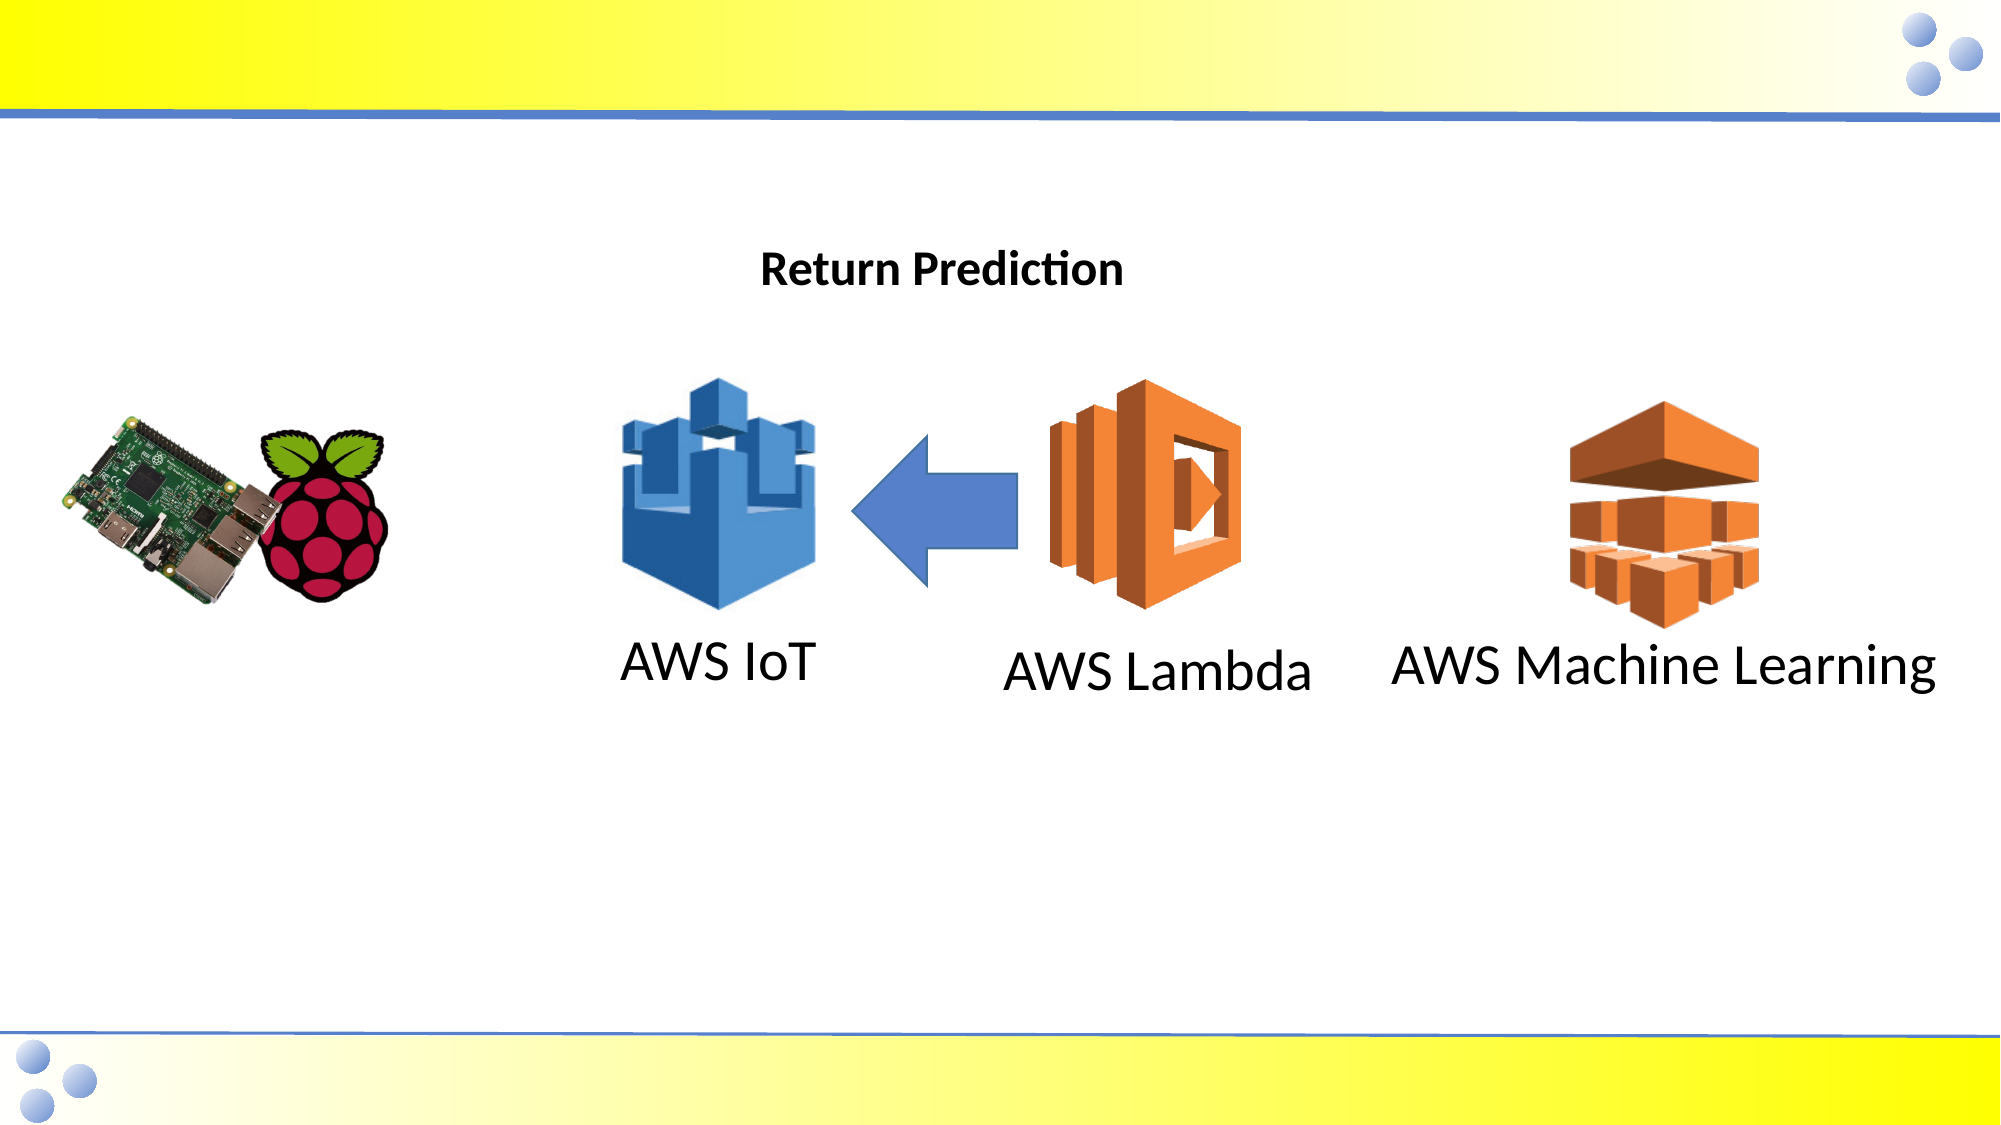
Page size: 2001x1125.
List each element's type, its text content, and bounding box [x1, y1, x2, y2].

picture [1005, 354, 1285, 634]
picture [1551, 401, 1778, 629]
text_box AWS Machine Learning [1376, 619, 1953, 704]
picture [558, 333, 880, 655]
text_box AWS IoT [605, 655, 833, 700]
picture [52, 407, 408, 608]
text_box Return Prediction [745, 228, 1140, 303]
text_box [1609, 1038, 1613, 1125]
text_box [880, 433, 1005, 589]
text_box AWS Lambda [988, 624, 1330, 710]
